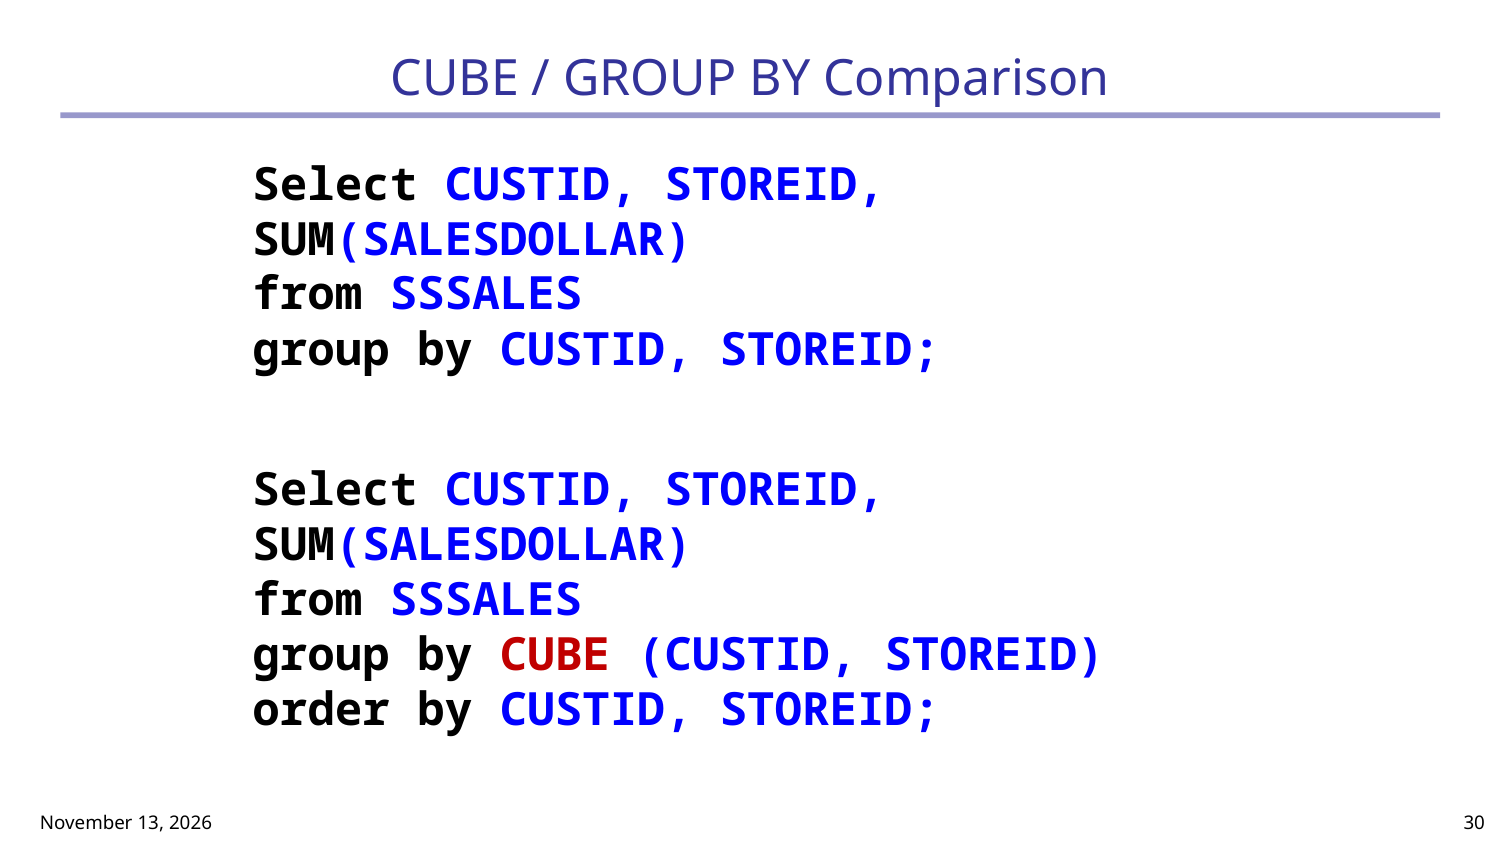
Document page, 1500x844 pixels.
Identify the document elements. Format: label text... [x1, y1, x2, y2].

slide_number 30 [1187, 787, 1500, 844]
text_box Select CUSTID, STOREID, SUM(SALESDOLLAR) from SSSALES group by CUSTID, STOREID; [237, 146, 1151, 382]
text_box Select CUSTID, STOREID, SUM(SALESDOLLAR) from SSSALES group by CUBE (CUSTID, STOREID) order by CUSTID, STOREID; [237, 407, 1350, 742]
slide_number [24, 777, 338, 844]
text_box CUBE / GROUP BY Comparison [257, 19, 1243, 113]
